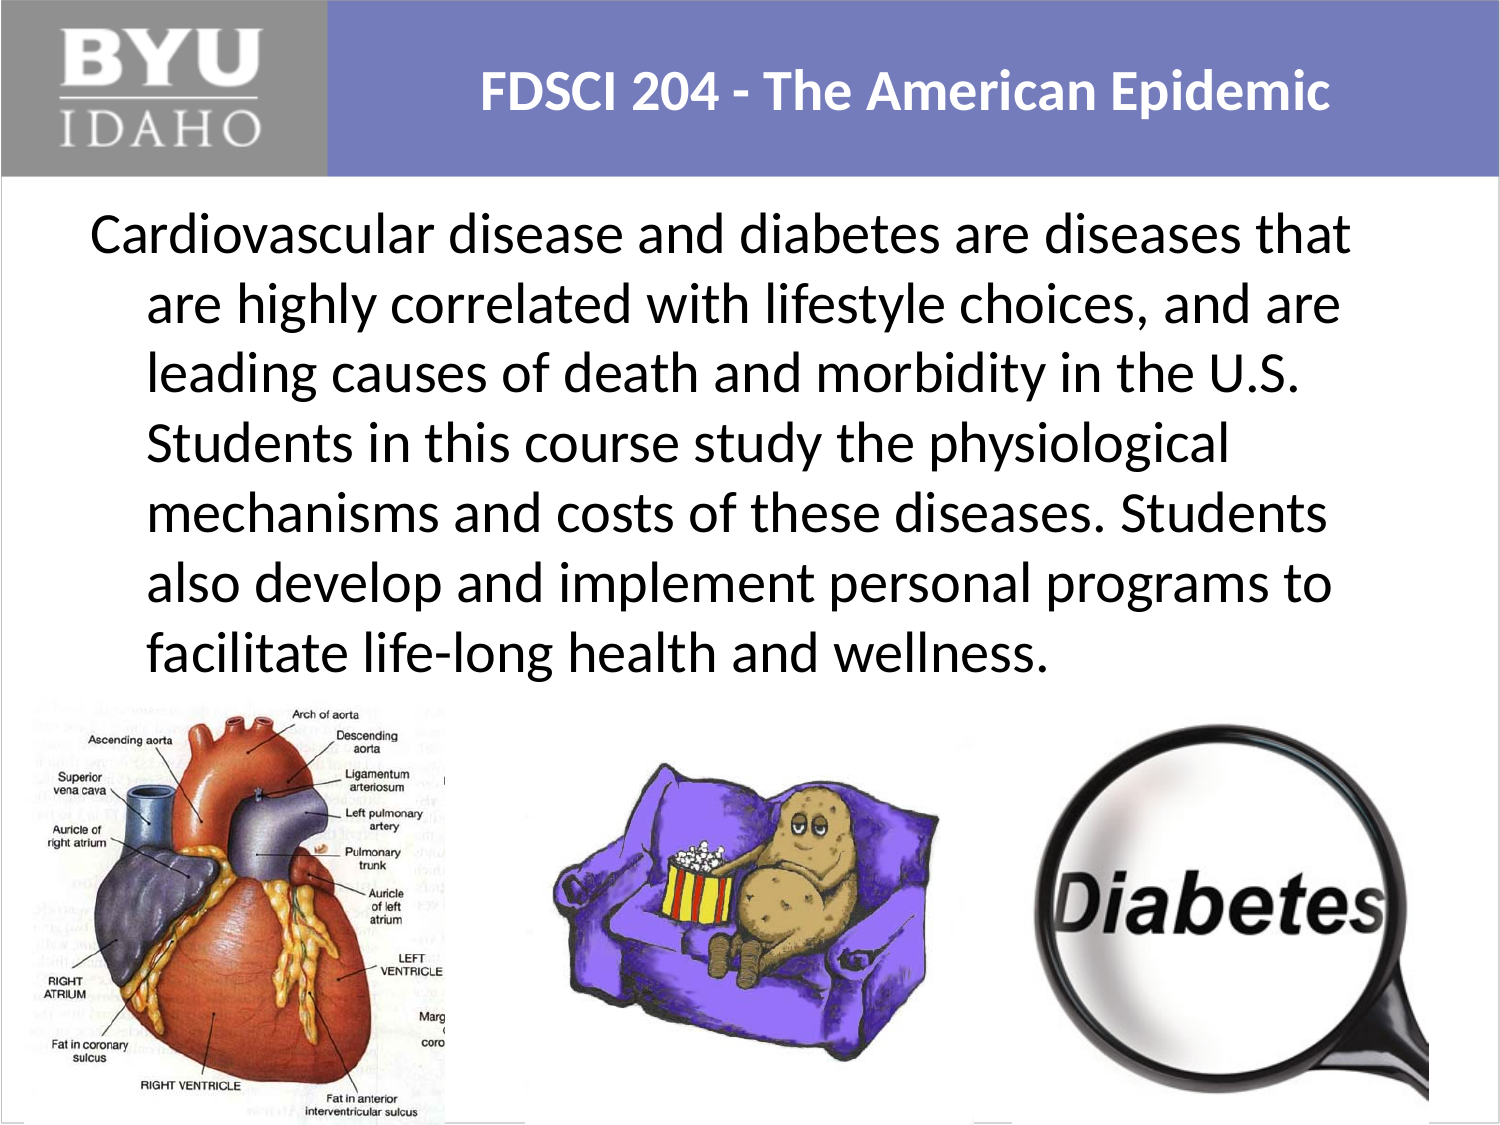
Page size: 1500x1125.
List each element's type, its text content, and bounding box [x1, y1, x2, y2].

title FDSCI 204 - The American Epidemic [337, 24, 1475, 150]
list Cardiovascular disease and diabetes are diseases that are highly correlated with lifestyle choices, and are leading causes of death and morbidity in the U.S. Students in this course study the physiological mechanisms and costs of these diseases. Students also develop and implement personal programs to facilitate life-long health and wellness. [75, 187, 1425, 1063]
picture [0, 0, 1500, 1125]
